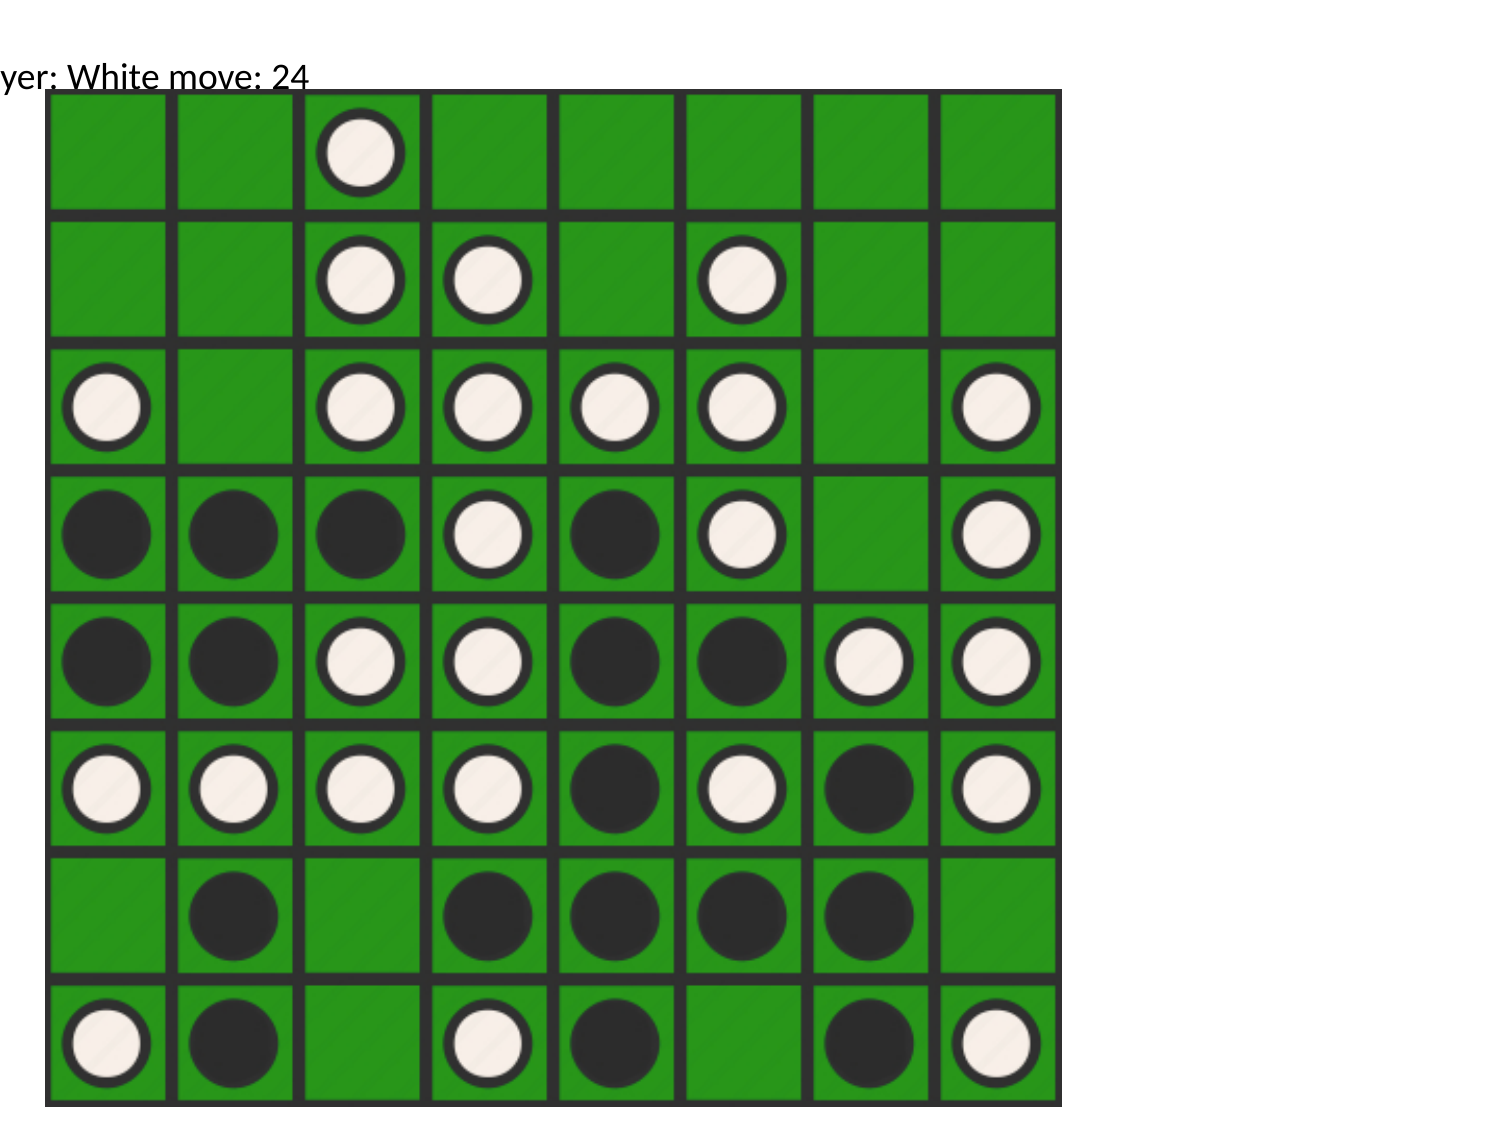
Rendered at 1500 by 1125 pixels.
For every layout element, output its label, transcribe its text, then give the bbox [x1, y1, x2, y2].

text_box turn: 40 player: White move: 24 [0, 44, 325, 105]
picture [44, 89, 1062, 1107]
